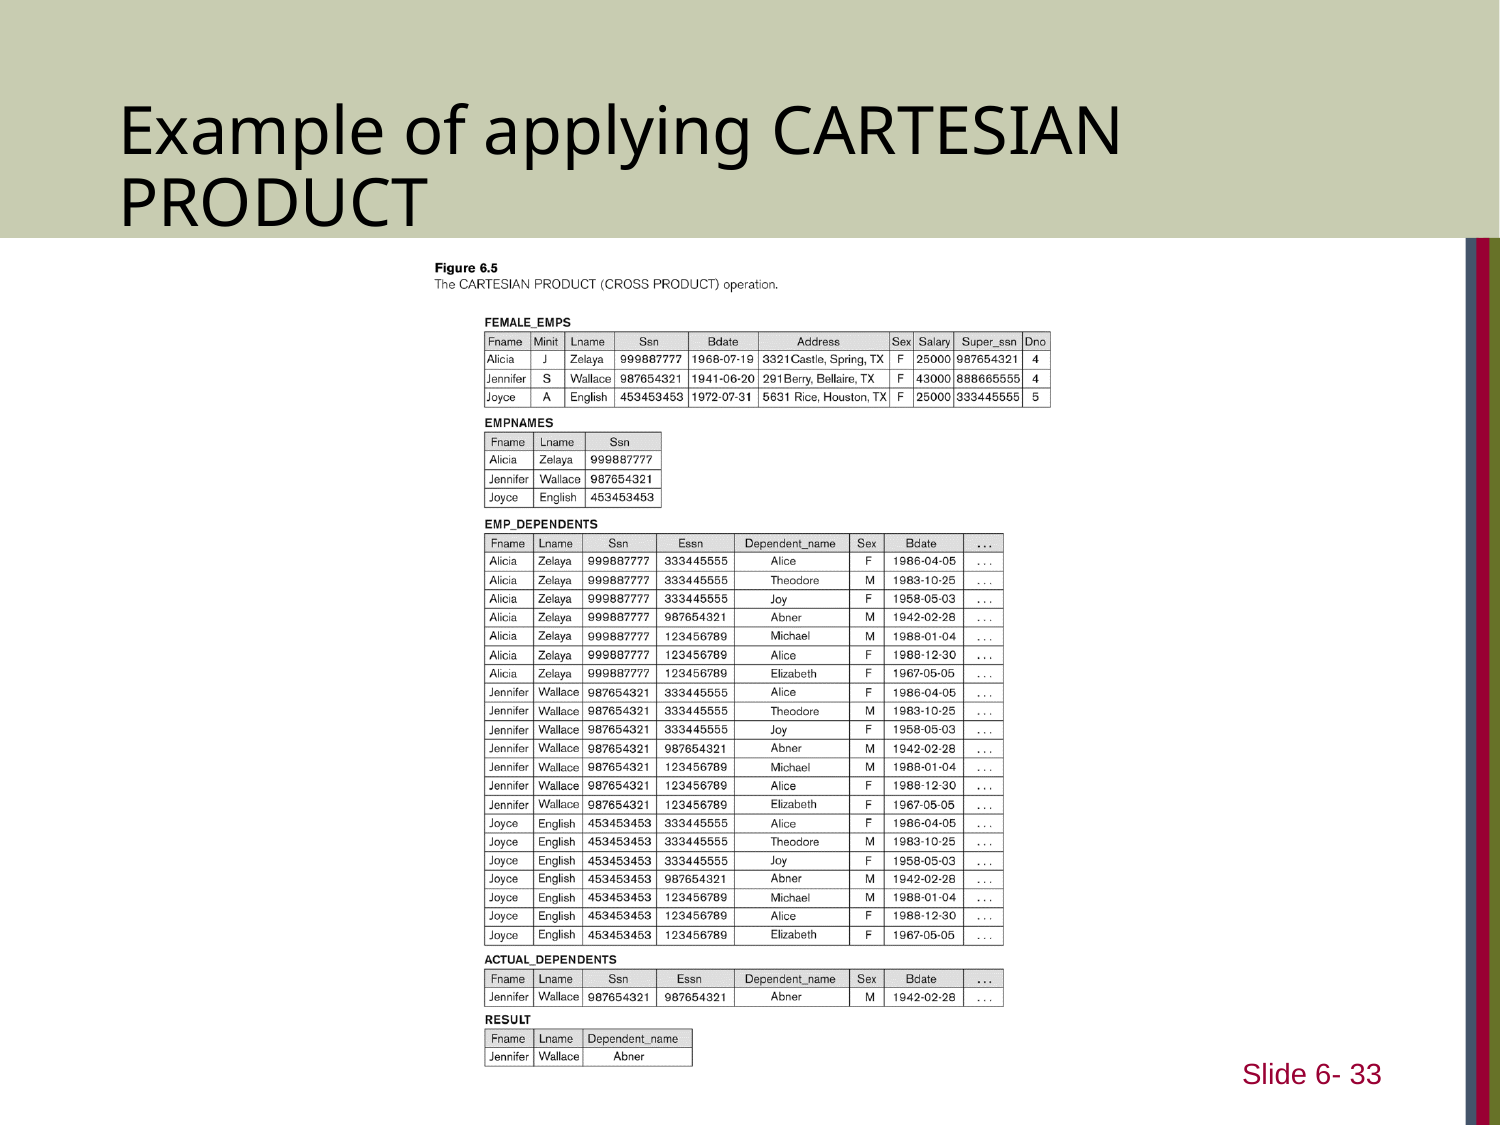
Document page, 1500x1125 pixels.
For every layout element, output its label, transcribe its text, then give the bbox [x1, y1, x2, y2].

title Example of applying CARTESIAN PRODUCT [103, 59, 1397, 278]
text_box Slide 6- <number> [1059, 1042, 1397, 1103]
picture [434, 262, 1051, 1067]
